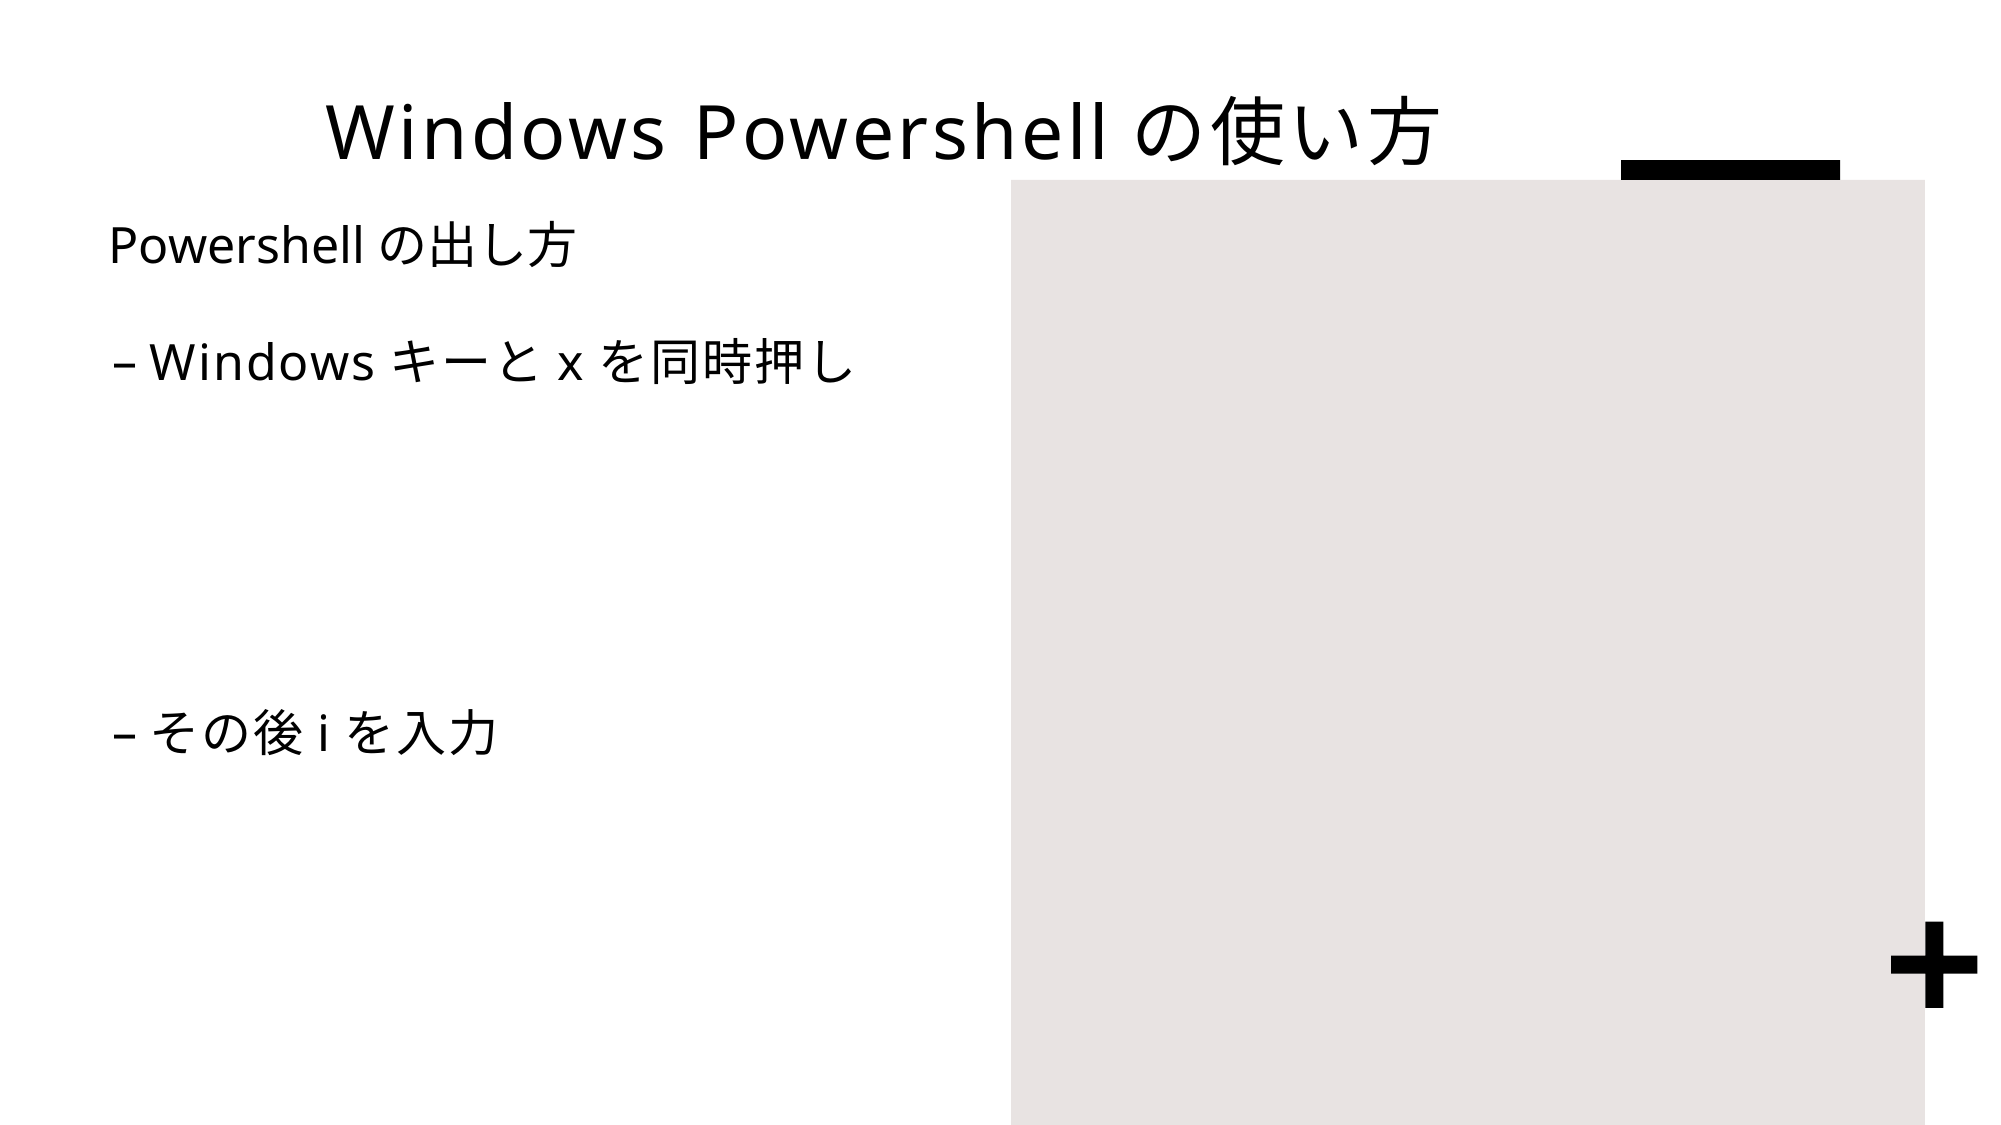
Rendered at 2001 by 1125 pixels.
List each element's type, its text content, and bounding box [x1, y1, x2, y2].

list Windowsキーとxを同時押し その後iを入力 [94, 299, 1180, 1043]
text_box Powershellの出し方 [94, 206, 1032, 282]
title Windows Powershellの使い方 [307, 54, 1683, 207]
